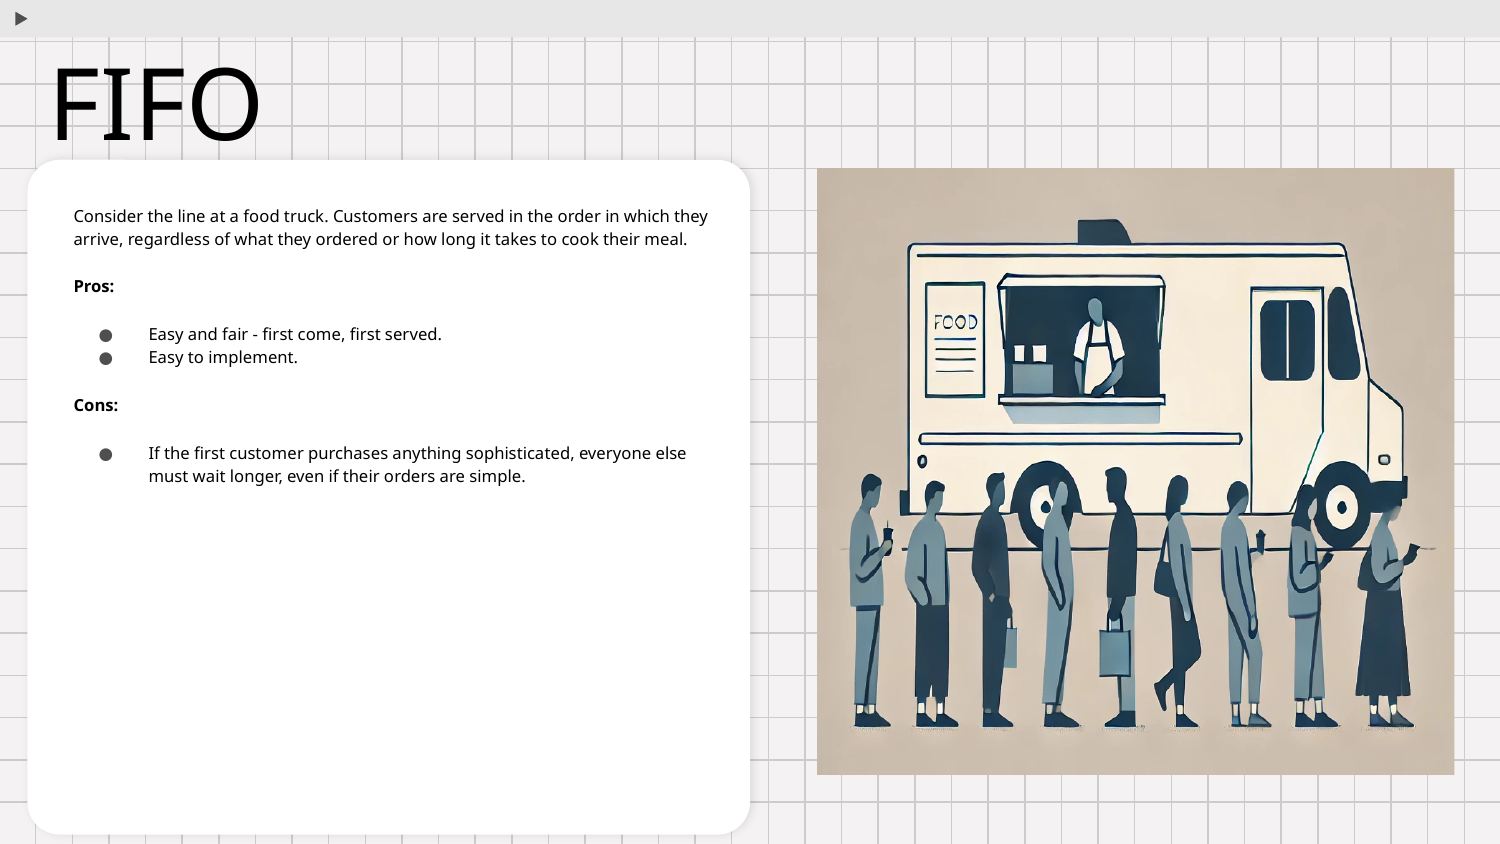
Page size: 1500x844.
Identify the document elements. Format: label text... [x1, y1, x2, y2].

text_box [27, 159, 751, 835]
subtitle Consider the line at a food truck. Customers are served in the order in which they arrive, regardless of what they ordered or how long it takes to cook their meal. Pros: Easy and fair - first come, first served. Easy to implement. Cons: If the first customer purchases anything sophisticated, everyone else must wait longer, even if their orders are simple. [58, 187, 728, 707]
picture [816, 167, 1455, 776]
title FIFO [33, 38, 1026, 210]
